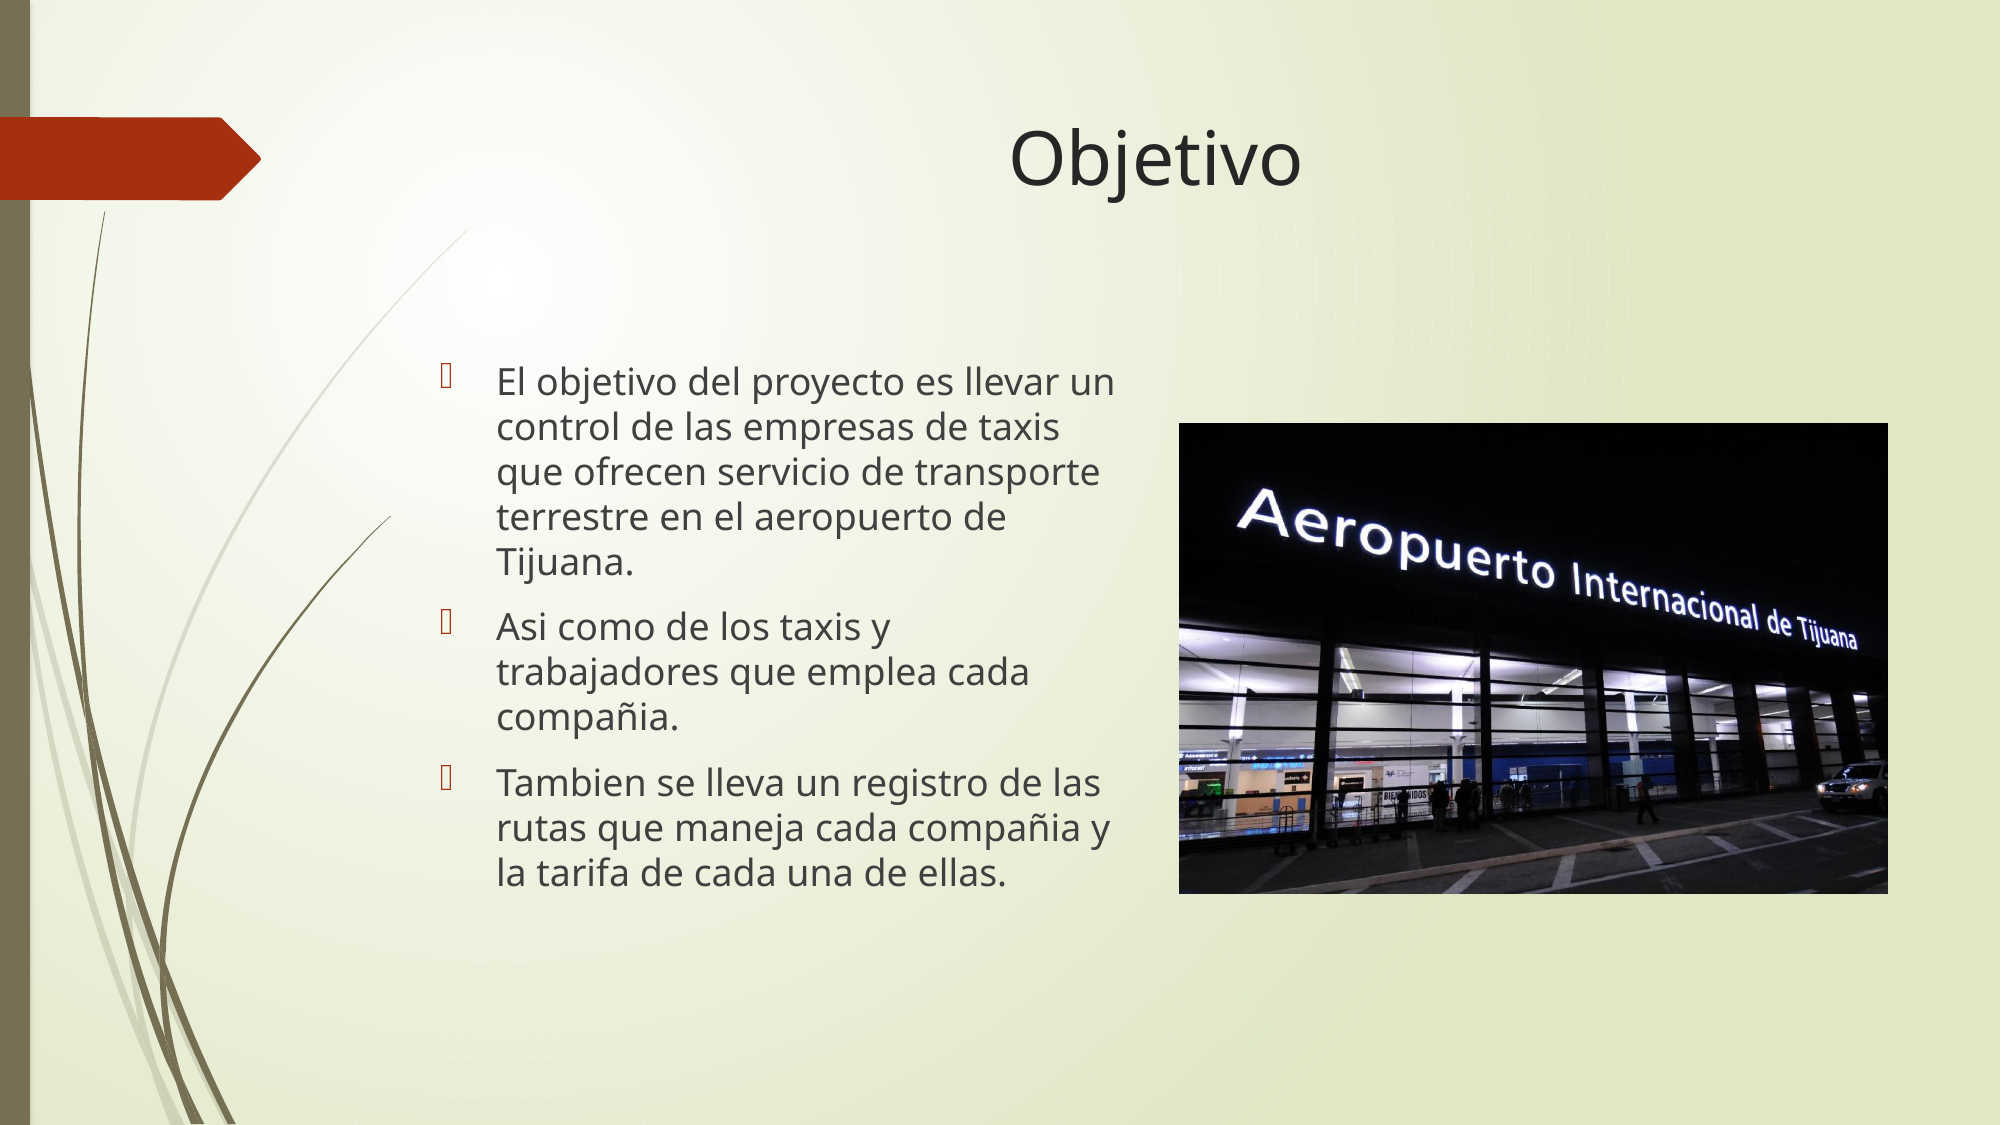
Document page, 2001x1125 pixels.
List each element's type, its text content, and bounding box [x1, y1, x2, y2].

list El objetivo del proyecto es llevar un control de las empresas de taxis que ofrecen servicio de transporte terrestre en el aeropuerto de Tijuana. Asi como de los taxis y trabajadores que emplea cada compañia. Tambien se lleva un registro de las rutas que maneja cada compañia y la tarifa de cada una de ellas. [424, 350, 1133, 970]
title Objetivo [425, 102, 1888, 313]
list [1179, 423, 1888, 894]
